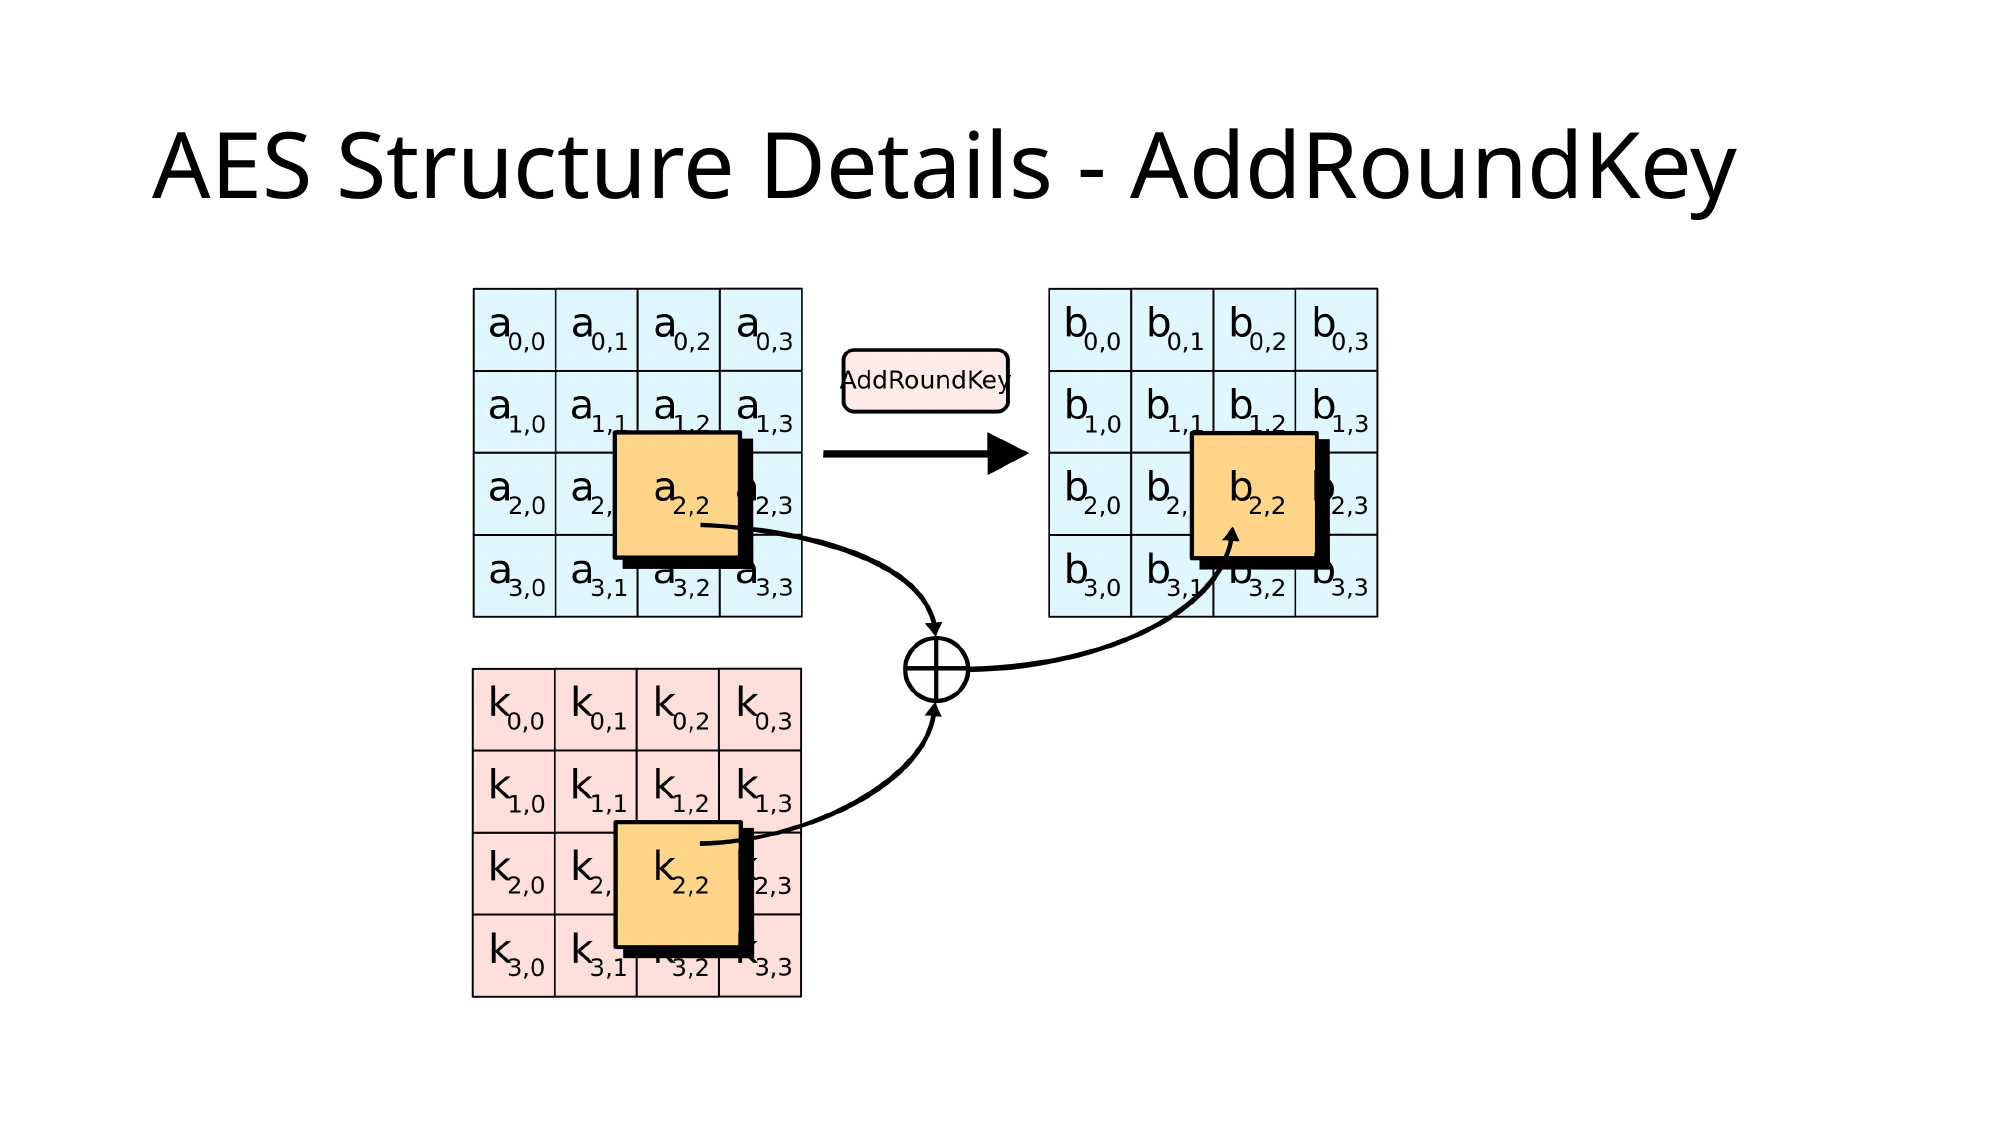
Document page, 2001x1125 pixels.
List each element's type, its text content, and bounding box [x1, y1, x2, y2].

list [466, 286, 1385, 1000]
title AES Structure Details - AddRoundKey [137, 59, 1863, 278]
